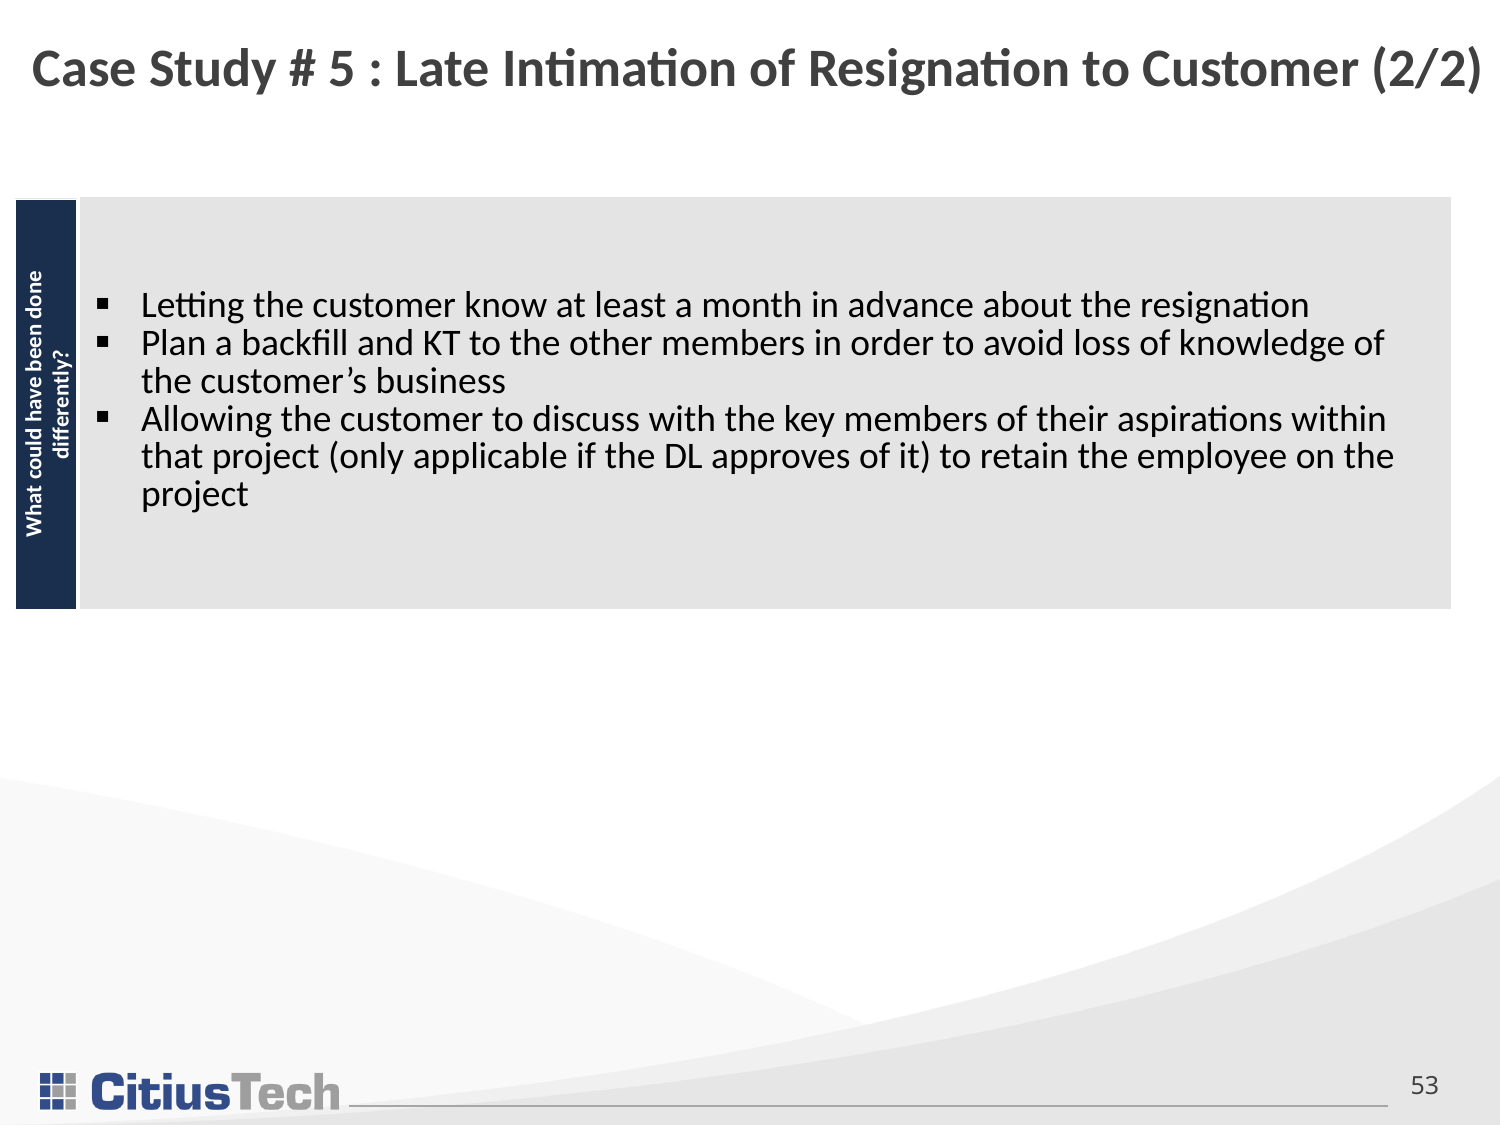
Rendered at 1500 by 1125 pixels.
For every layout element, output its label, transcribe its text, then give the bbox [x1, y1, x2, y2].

title Case Study # 5 : Late Intimation of Resignation to Customer (2/2) [17, 18, 1500, 113]
table_header Letting the customer know at least a month in advance about the resignation Plan a backfill and KT to the other members in order to avoid loss of knowledge of the customer’s business Allowing the customer to discuss with the key members of their aspirations within that project (only applicable if the DL approves of it) to retain the employee on the project [80, 197, 1451, 609]
text_box What could have been done differently? [13, 197, 79, 612]
picture [0, 0, 1500, 1125]
